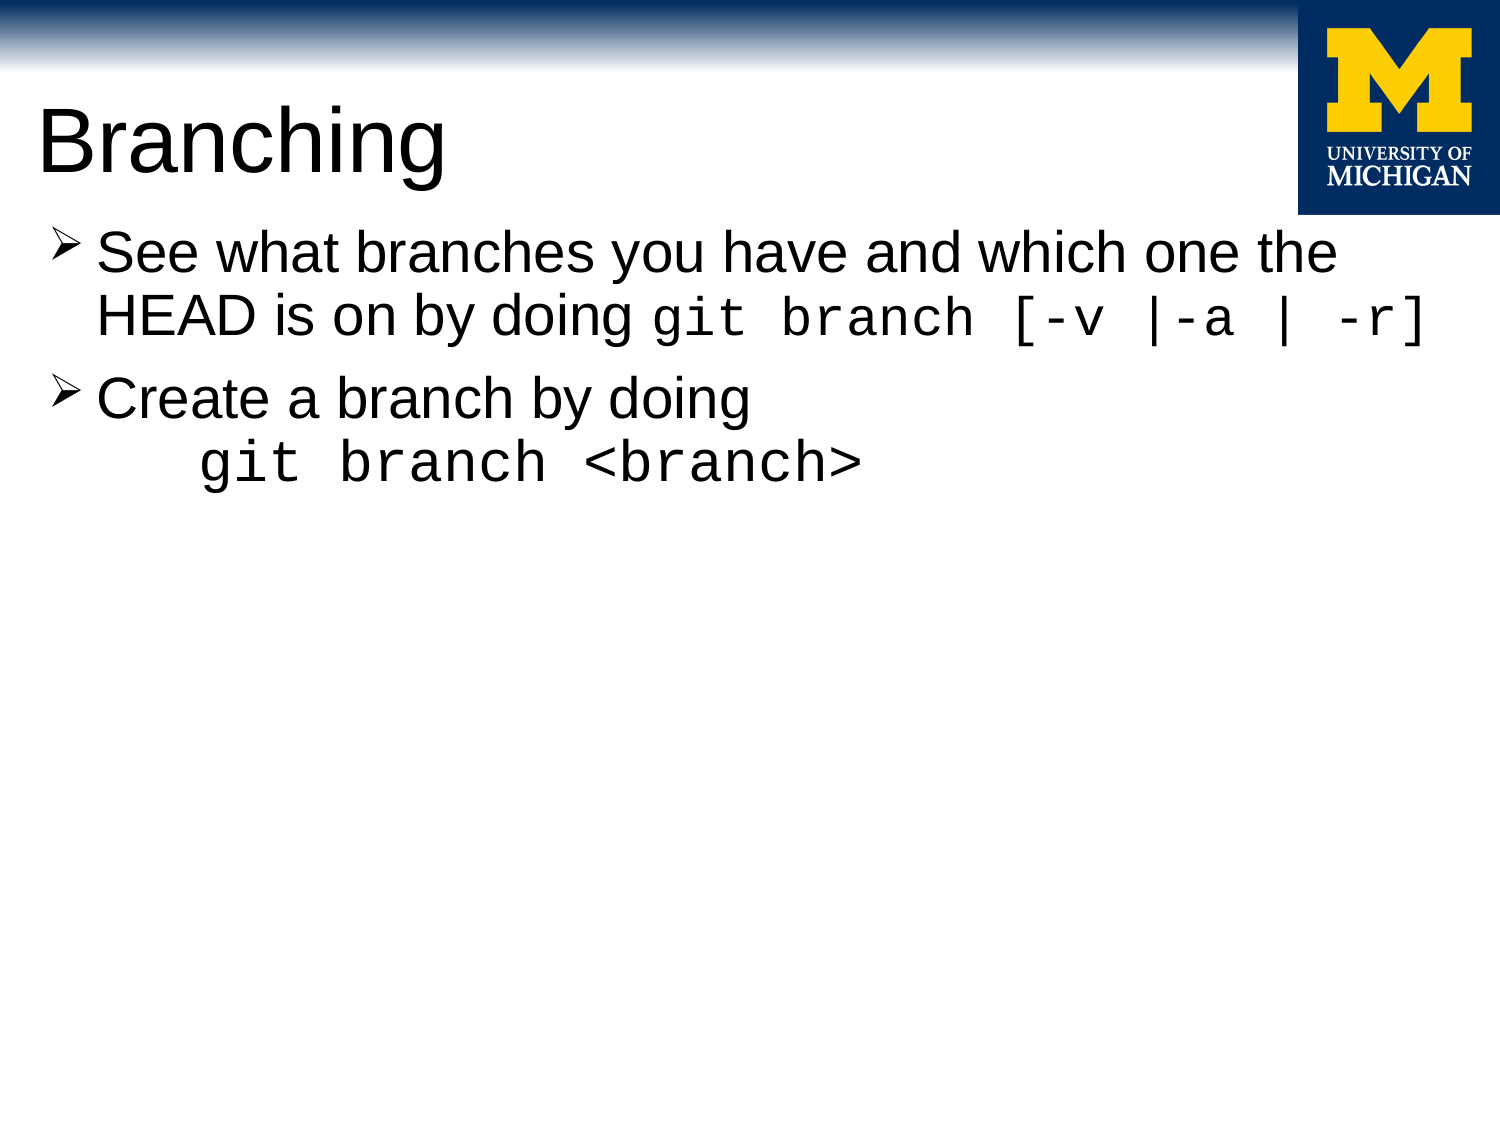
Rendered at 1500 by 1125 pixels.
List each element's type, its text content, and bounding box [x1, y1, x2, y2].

picture [0, 0, 1500, 215]
title Branching [21, 34, 1316, 252]
list See what branches you have and which one the HEAD is on by doing git branch [-v |-a | -r] Create a branch by doing git branch <branch> [33, 214, 1471, 1100]
